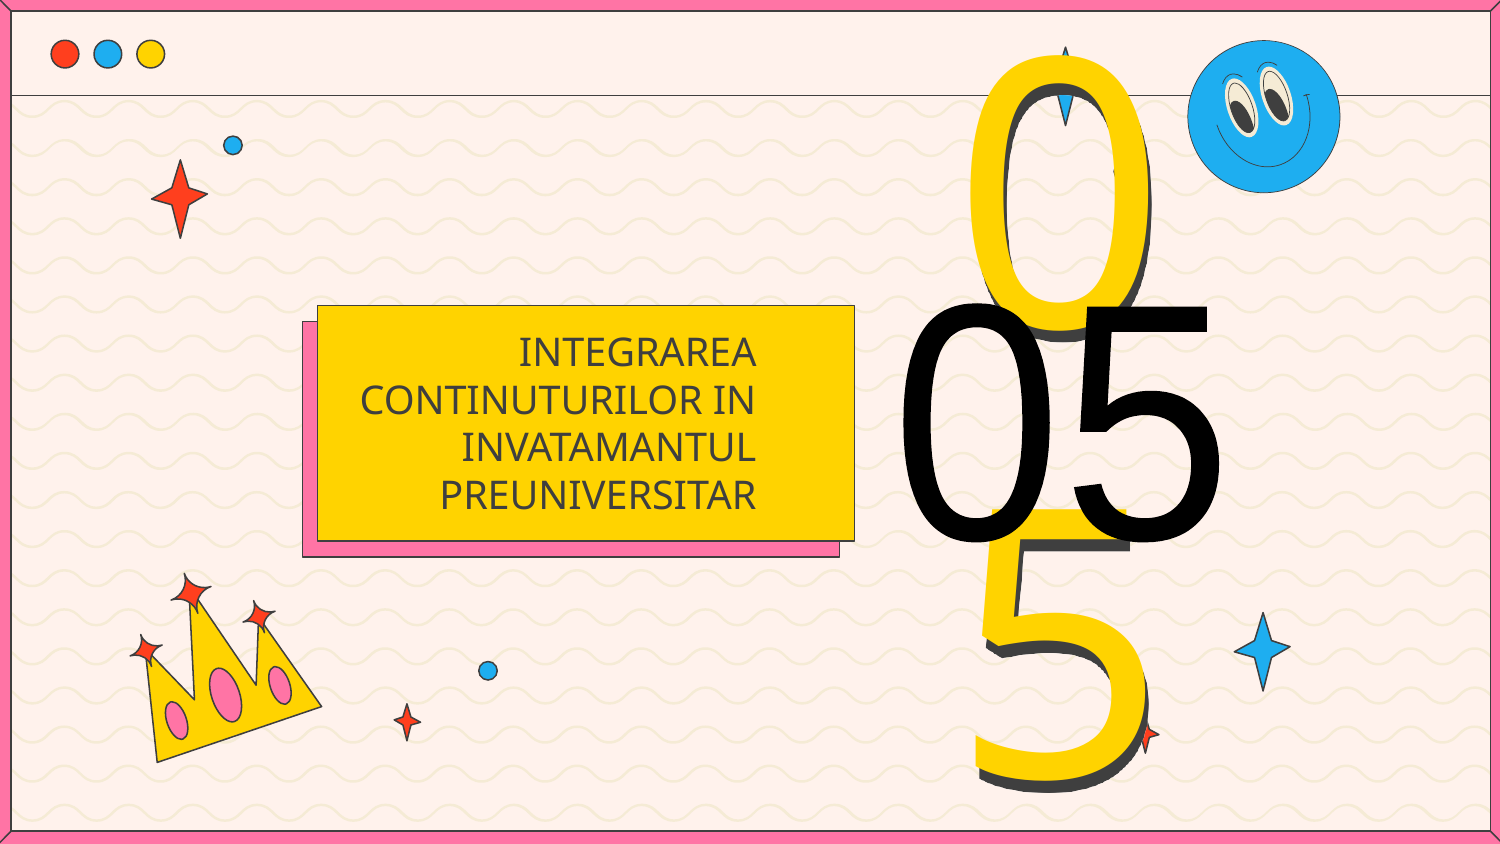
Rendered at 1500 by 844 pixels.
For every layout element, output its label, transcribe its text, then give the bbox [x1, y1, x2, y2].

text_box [302, 305, 855, 558]
title 05 [861, 230, 1257, 576]
